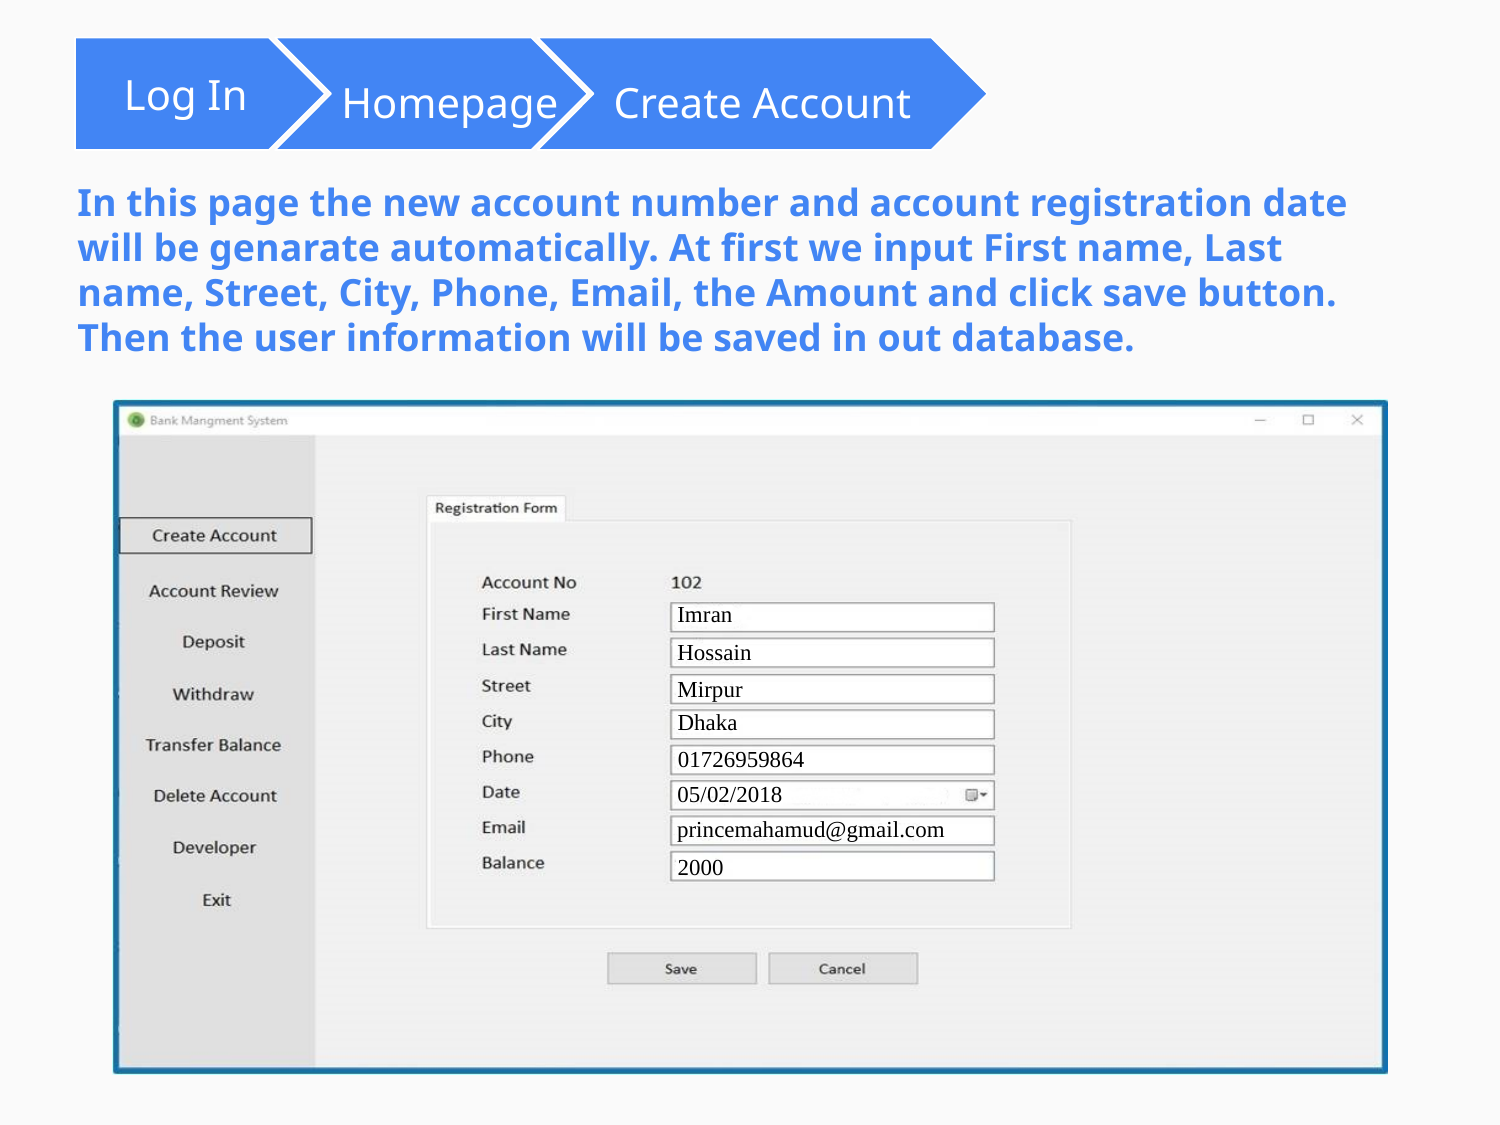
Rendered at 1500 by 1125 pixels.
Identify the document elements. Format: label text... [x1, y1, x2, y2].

text_box [537, 100, 587, 150]
text_box Log In [75, 37, 324, 150]
text_box Homepage [324, 49, 575, 153]
picture [112, 399, 1388, 1076]
text_box In this page the new account number and account registration date will be genarate automatically. At first we input First name, Last name, Street, City, Phone, Email, the Amount and click save button. Then the user information will be saved in out database. [62, 174, 1425, 363]
text_box Create Account [587, 49, 938, 153]
text_box [575, 81, 587, 107]
text_box [537, 37, 988, 144]
text_box [274, 100, 324, 150]
text_box [274, 37, 543, 87]
